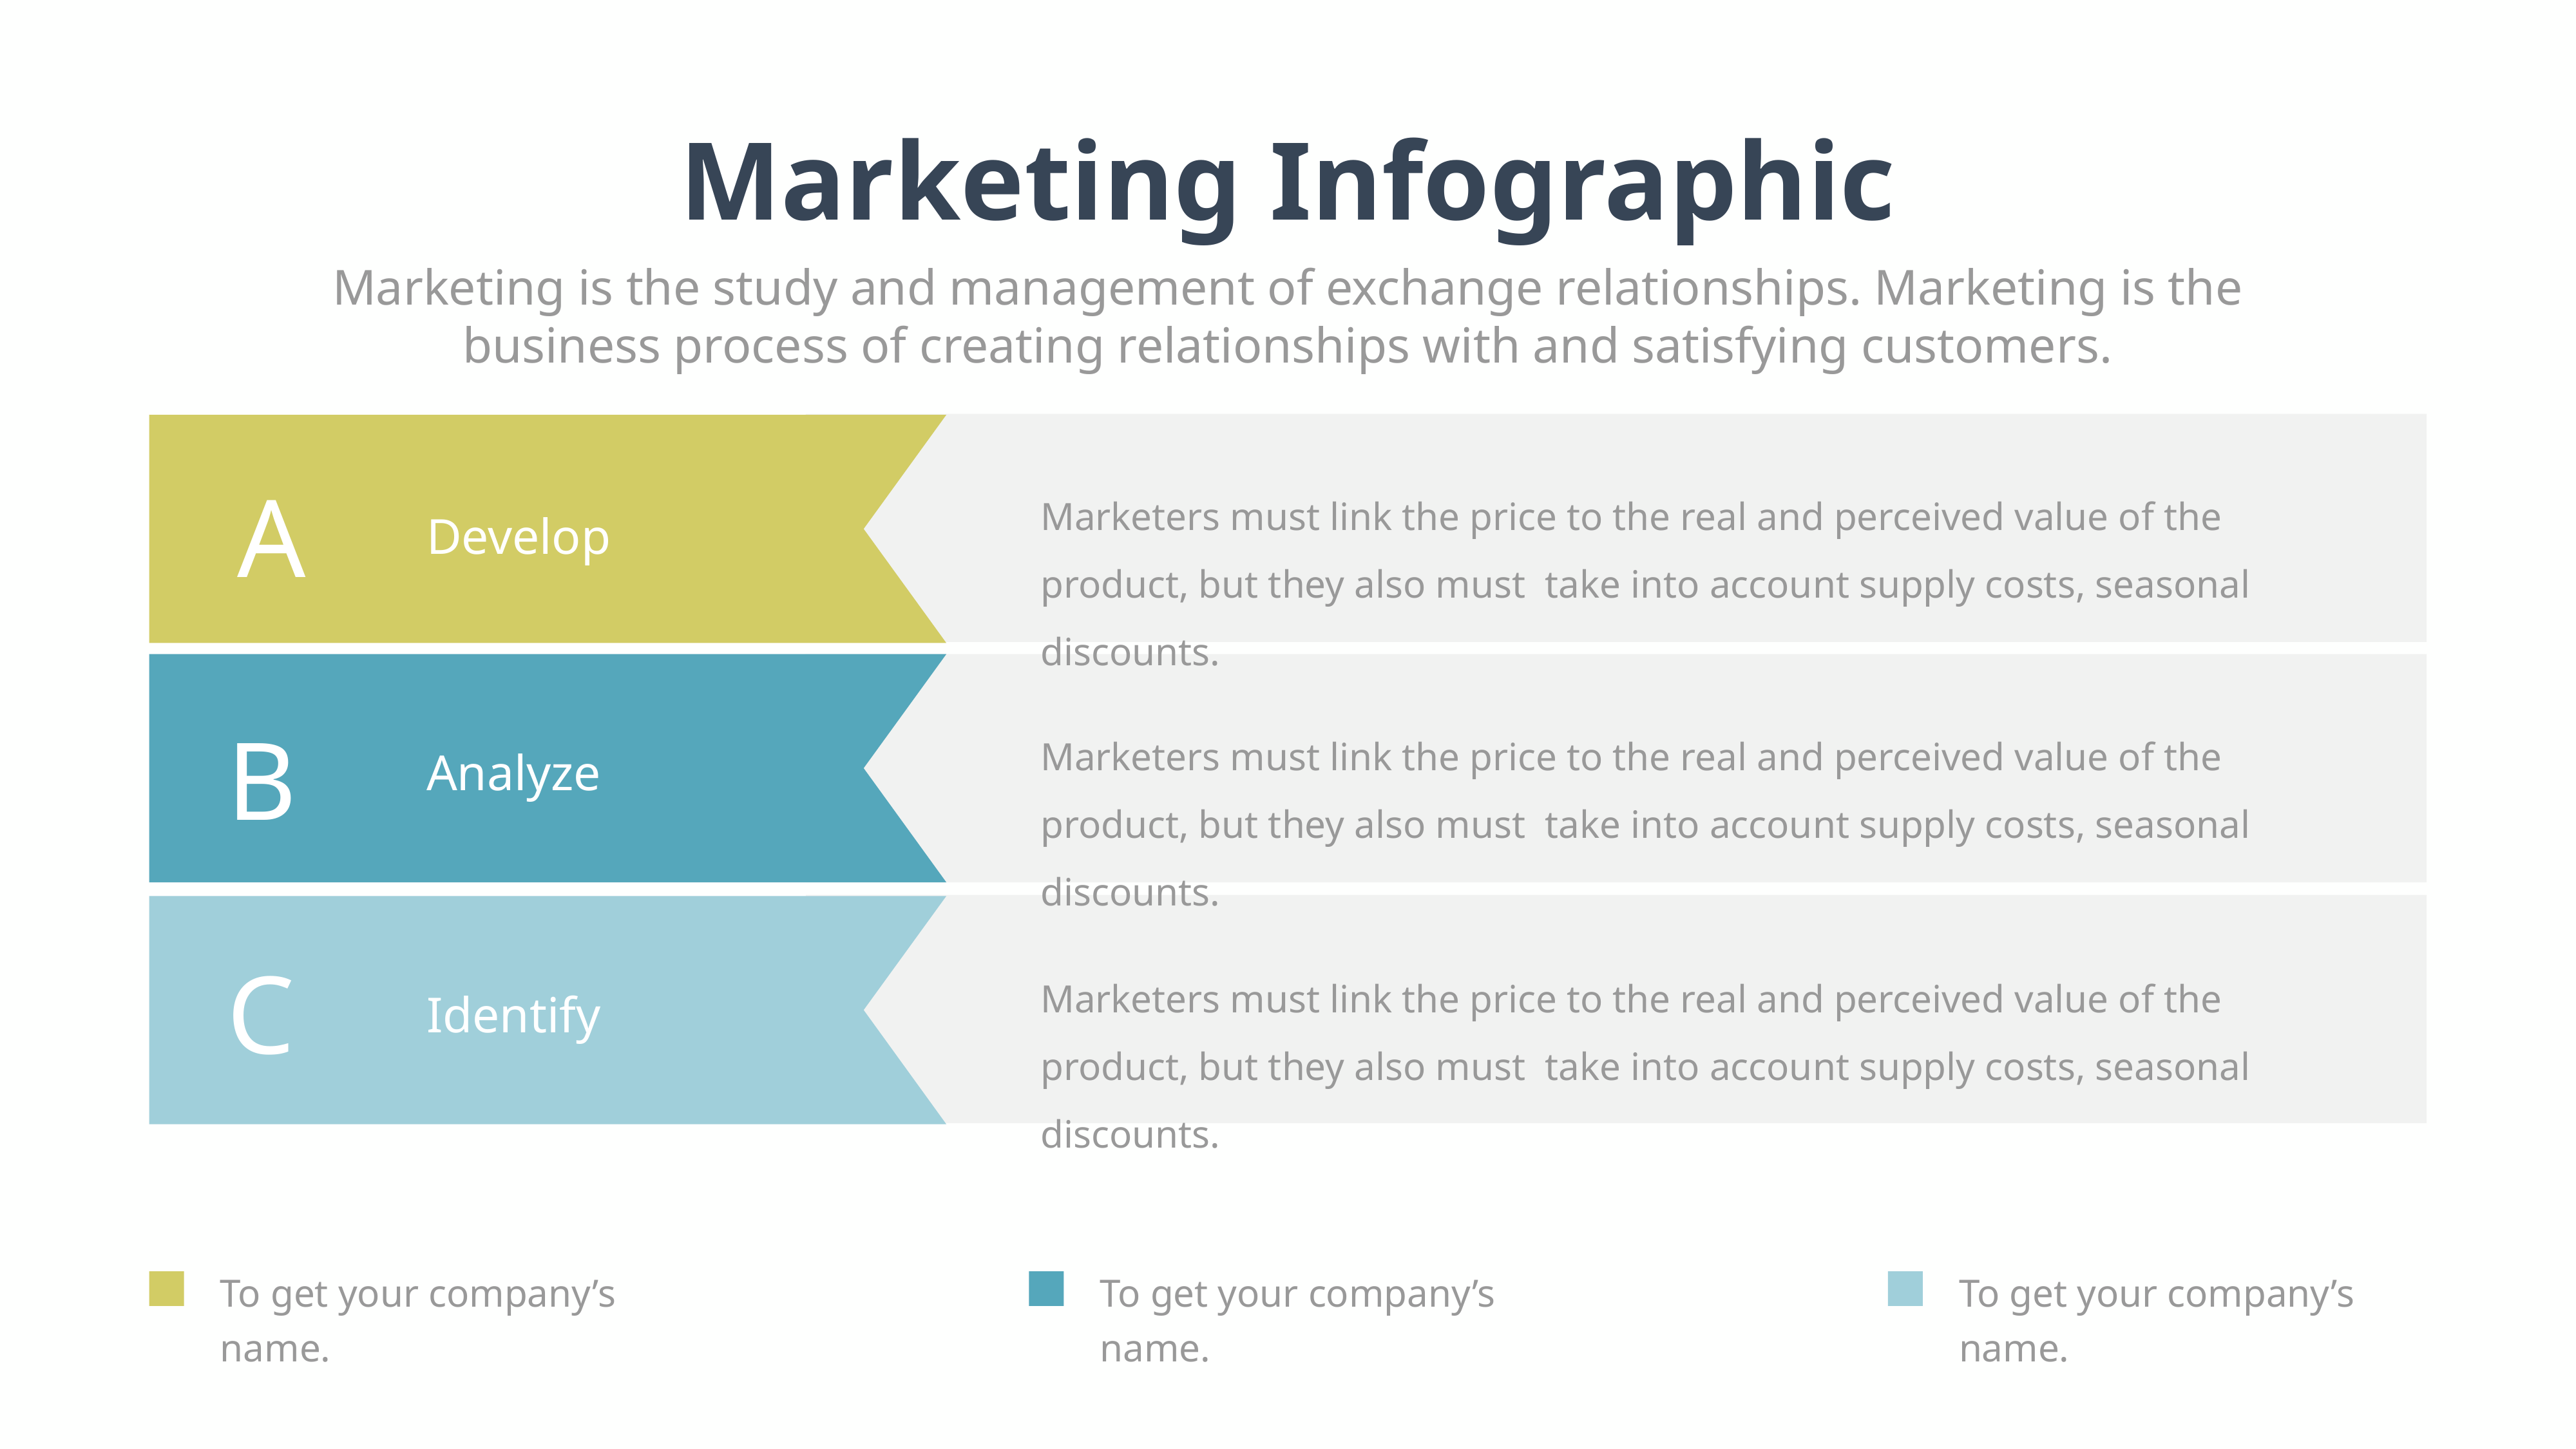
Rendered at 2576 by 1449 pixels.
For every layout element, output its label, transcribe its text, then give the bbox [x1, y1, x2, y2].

text_box Marketers must link the price to the real and perceived value of the product, but they also must take into account supply costs, seasonal discounts. [1031, 706, 2342, 918]
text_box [281, 108, 2295, 379]
text_box Develop [417, 501, 806, 569]
text_box B [217, 708, 307, 847]
text_box Marketers must link the price to the real and perceived value of the product, but they also must take into account supply costs, seasonal discounts. [1031, 947, 2342, 1160]
text_box [864, 654, 2427, 883]
text_box [805, 413, 2427, 642]
text_box Identify [417, 979, 806, 1047]
text_box [149, 896, 947, 1124]
text_box C [218, 942, 305, 1080]
text_box [805, 895, 2427, 1124]
text_box [149, 654, 947, 883]
text_box Marketers must link the price to the real and perceived value of the product, but they also must take into account supply costs, seasonal discounts. [1031, 465, 2342, 678]
text_box [149, 415, 947, 643]
text_box A [227, 465, 316, 604]
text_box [1887, 1248, 2496, 1321]
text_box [149, 1248, 757, 1321]
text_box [1029, 1248, 1637, 1321]
text_box Analyze [417, 737, 806, 805]
